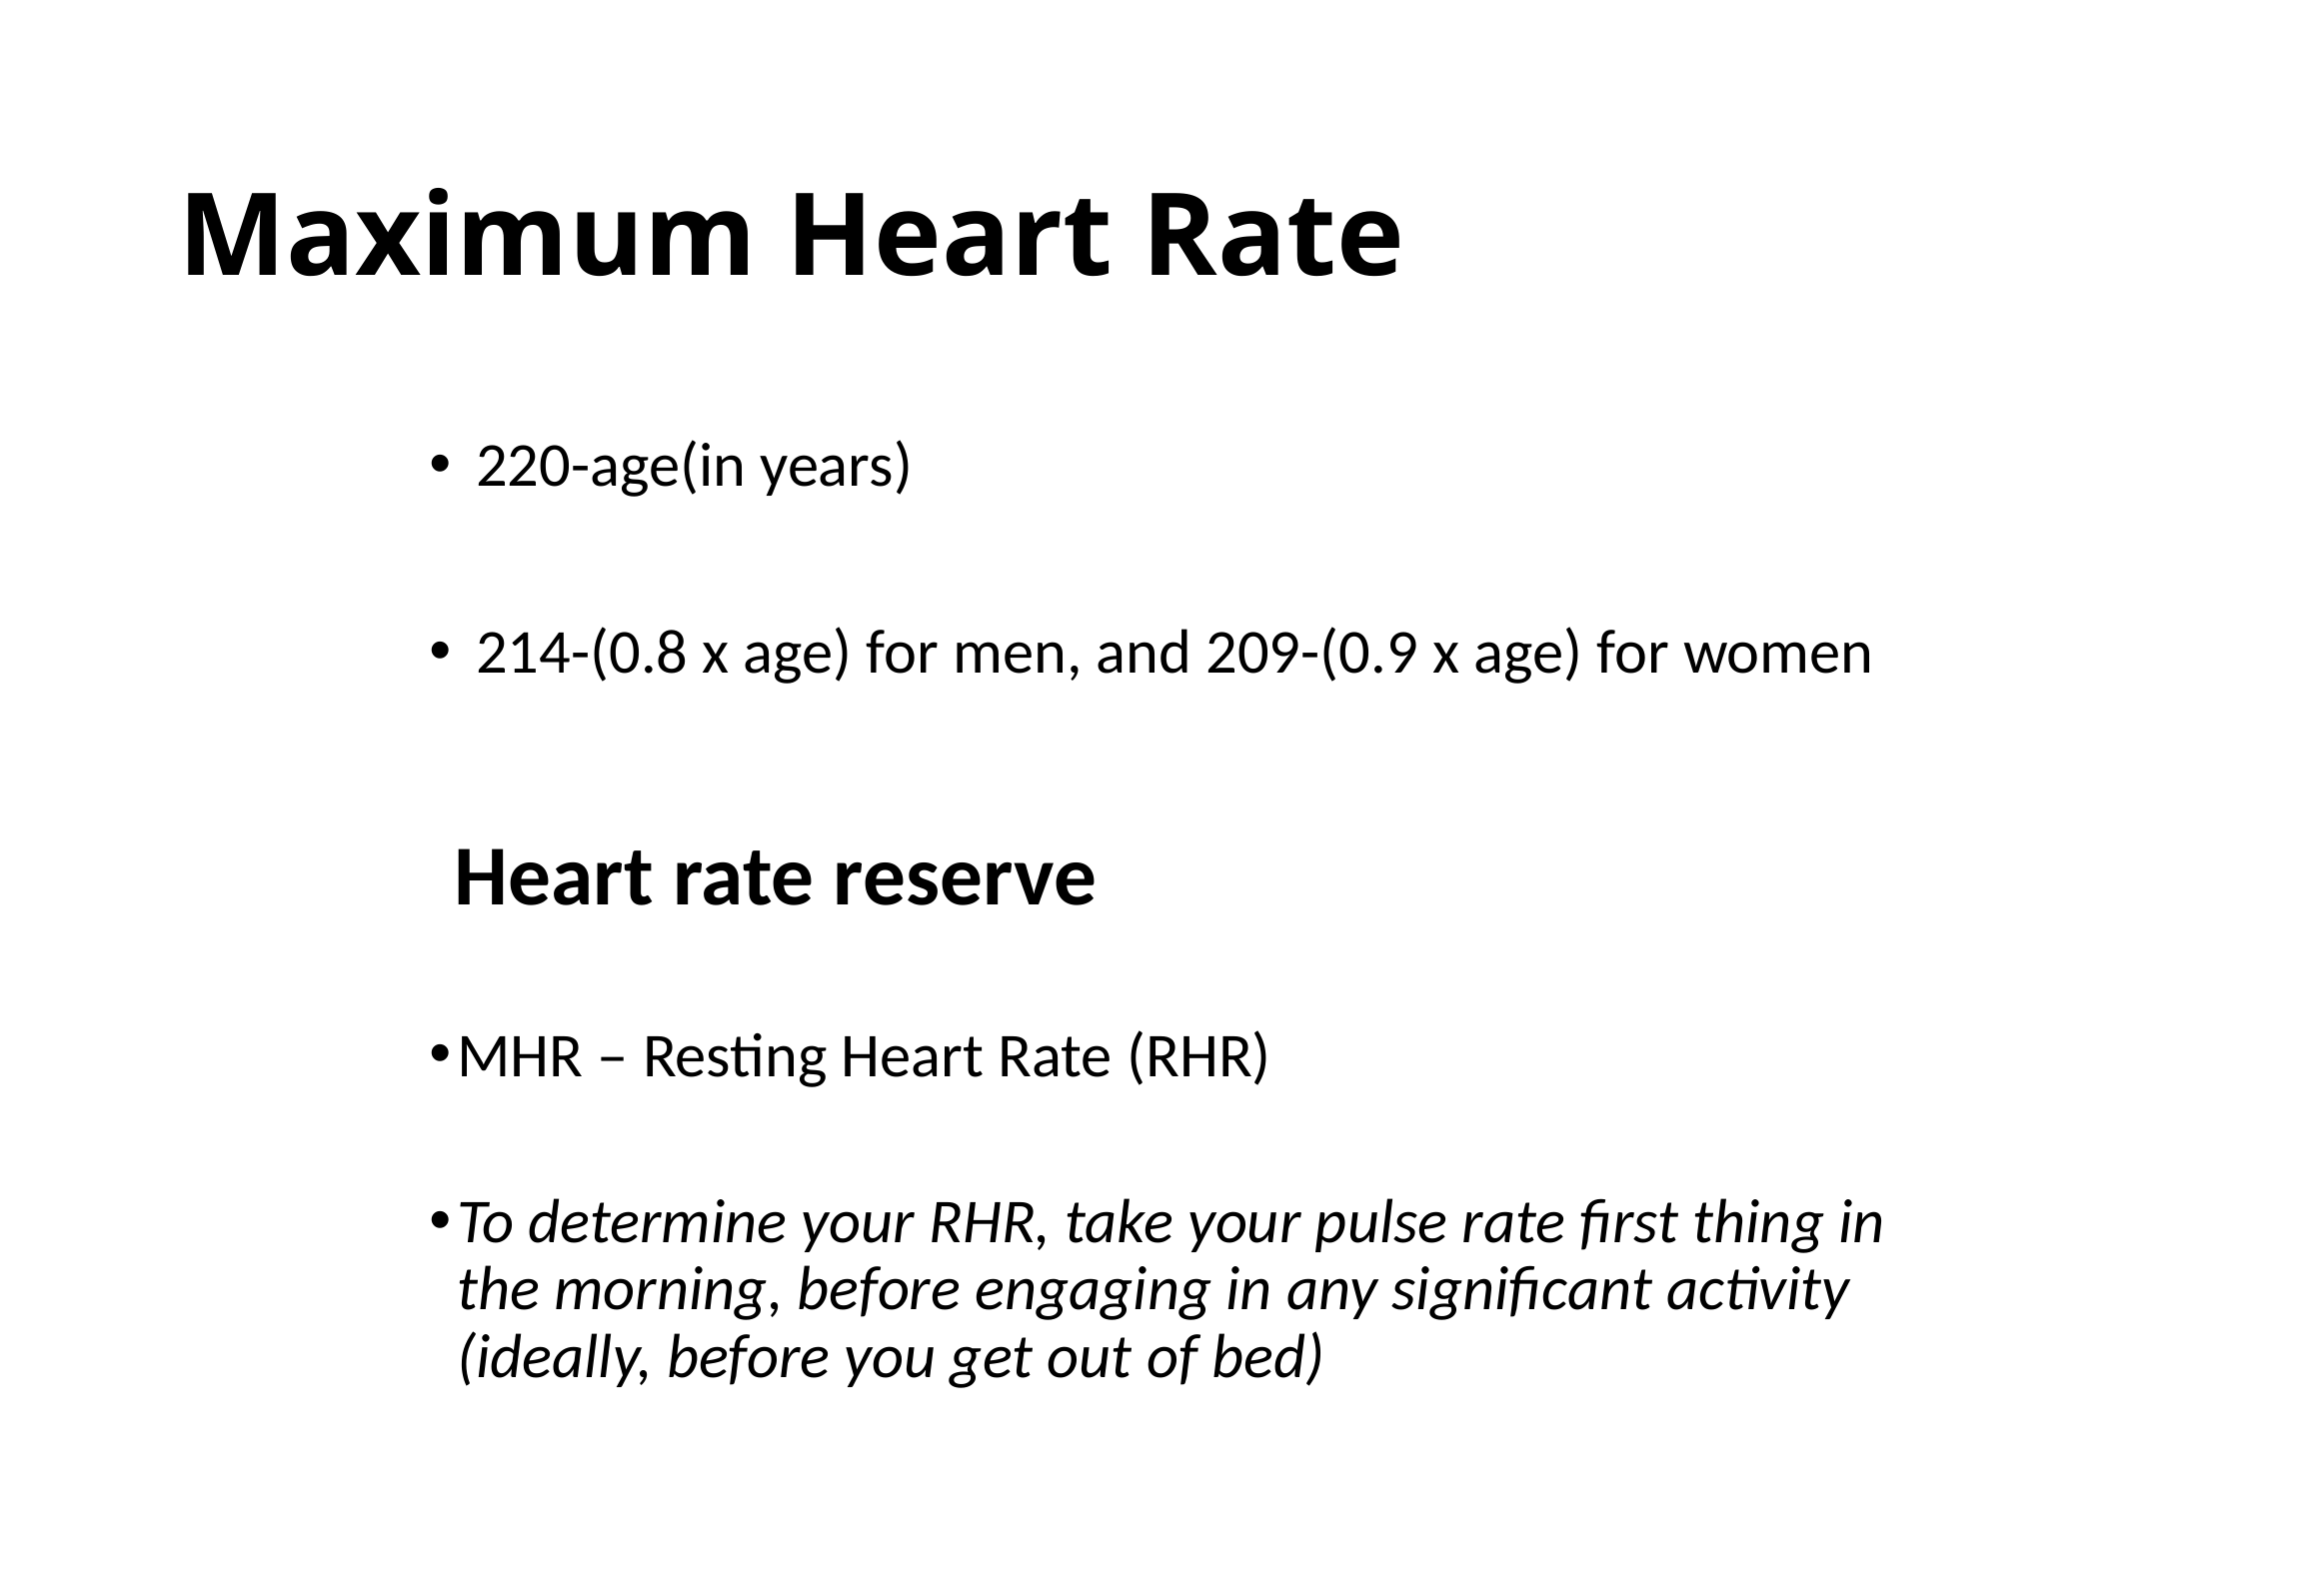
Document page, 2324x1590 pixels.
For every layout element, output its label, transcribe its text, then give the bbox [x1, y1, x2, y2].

text_box Heart rate reserve [435, 724, 1939, 1031]
text_box MHR – Resting Heart Rate (RHR) To determine your RHR, take your pulse rate first thing in the morning, before engaging in any significant activity (ideally, before you get out of bed) [410, 1012, 1914, 1332]
list 220-age(in years) 214-(0.8 x age) for men, and 209-(0.9 x age) for women [410, 423, 1914, 743]
title Maximum Heart Rate [159, 84, 2165, 392]
